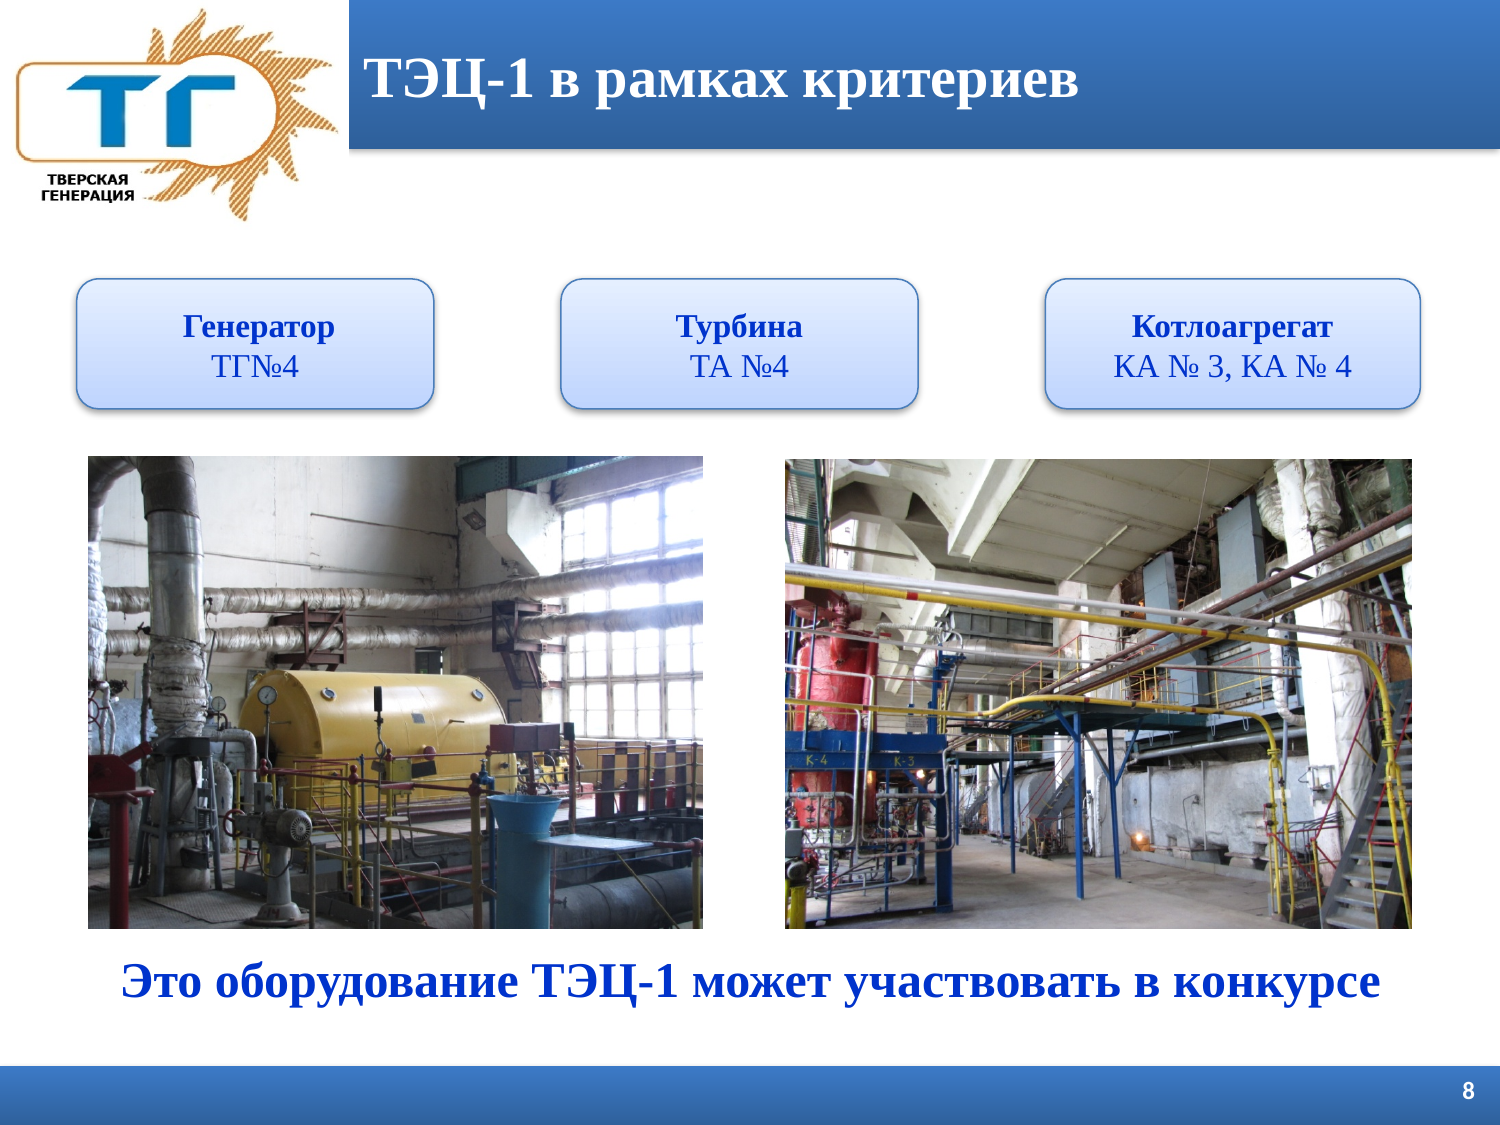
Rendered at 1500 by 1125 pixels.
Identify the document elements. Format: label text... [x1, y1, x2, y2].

text_box 8 [1417, 1054, 1490, 1125]
text_box Генератор ТГ№4 [75, 278, 435, 410]
text_box ТЭЦ-1 в рамках критериев [349, 0, 1500, 149]
text_box [0, 1066, 1417, 1125]
picture [88, 455, 703, 929]
text_box Турбина ТА №4 [560, 278, 919, 410]
text_box Это оборудование ТЭЦ-1 может участвовать в конкурсе [76, 940, 1412, 1016]
picture [0, 0, 349, 232]
picture [785, 458, 1412, 929]
text_box [1490, 1066, 1500, 1125]
text_box Котлоагрегат КА № 3, КА № 4 [1044, 278, 1422, 410]
